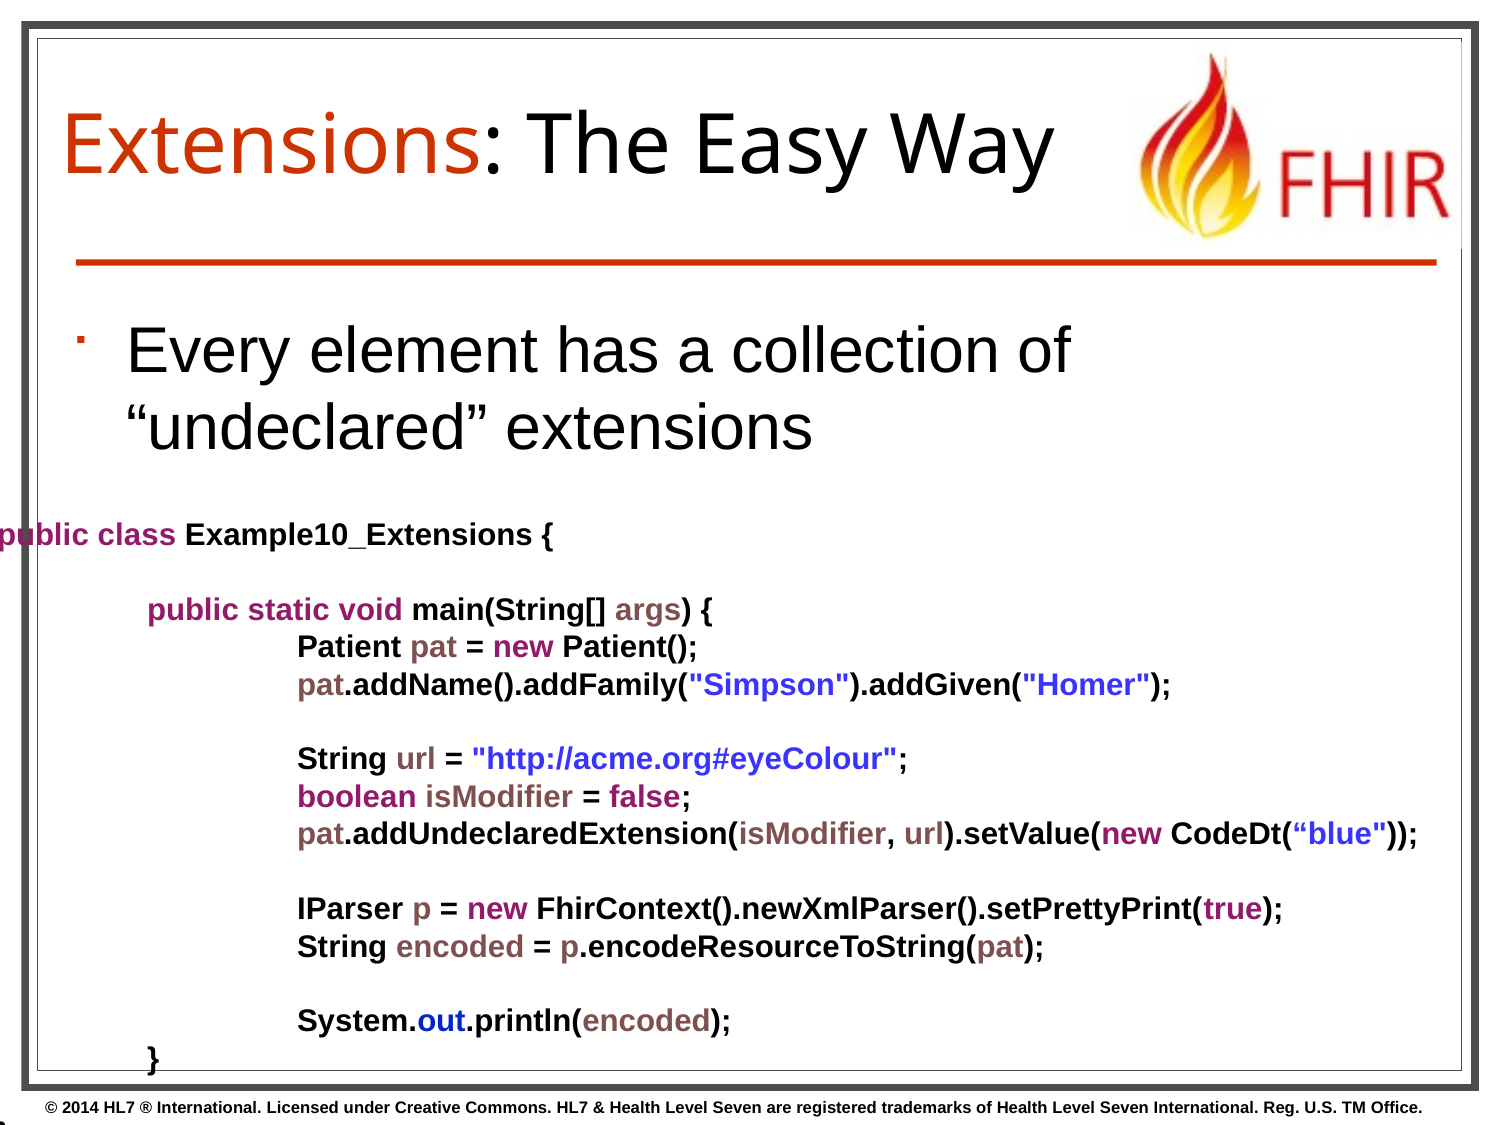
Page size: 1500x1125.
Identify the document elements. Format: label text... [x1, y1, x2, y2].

title Extensions: The Easy Way [52, 0, 1129, 299]
picture [1129, 42, 1462, 249]
list Every element has a collection of “undeclared” extensions [61, 299, 1438, 473]
text_box public class Example10_Extensions { public static void main(String[] args) { Patient pat = new Patient(); pat.addName().addFamily("Simpson").addGiven("Homer"); String url = "http://acme.org#eyeColour"; boolean isModifier = false; pat.addUndeclaredExtension(isModifier, url).setValue(new CodeDt(“blue")); IParser p = new FhirContext().newXmlParser().setPrettyPrint(true); String encoded = p.encodeResourceToString(pat); System.out.println(encoded); } } [0, 506, 1426, 1125]
